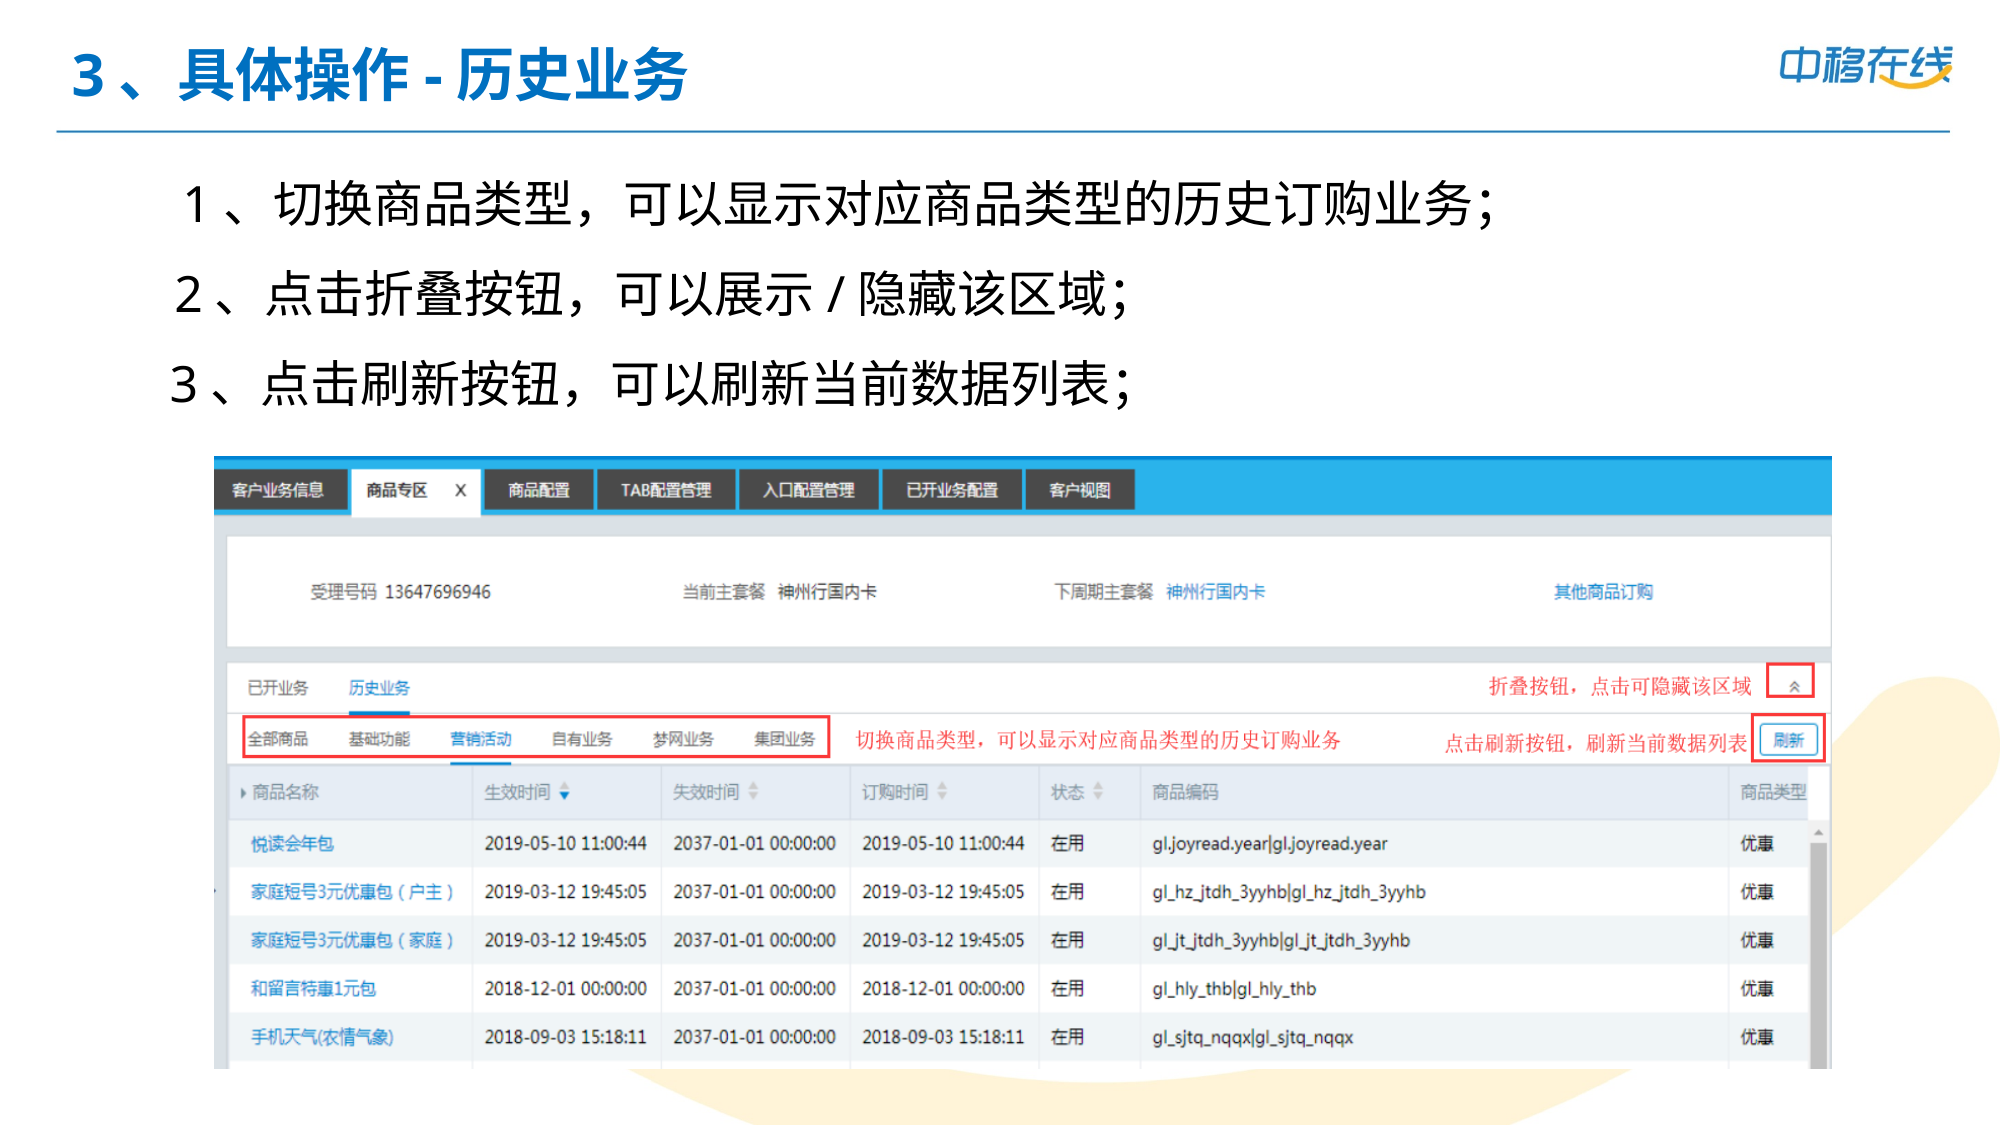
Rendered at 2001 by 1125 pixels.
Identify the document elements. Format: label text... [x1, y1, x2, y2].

picture [0, 0, 2000, 1125]
text_box 1、切换商品类型，可以显示对应商品类型的历史订购业务； 2、点击折叠按钮，可以展示/隐藏该区域； 3、点击刷新按钮，可以刷新当前数据列表； [56, 134, 1942, 480]
title 3、具体操作-历史业务 [56, 30, 1765, 124]
